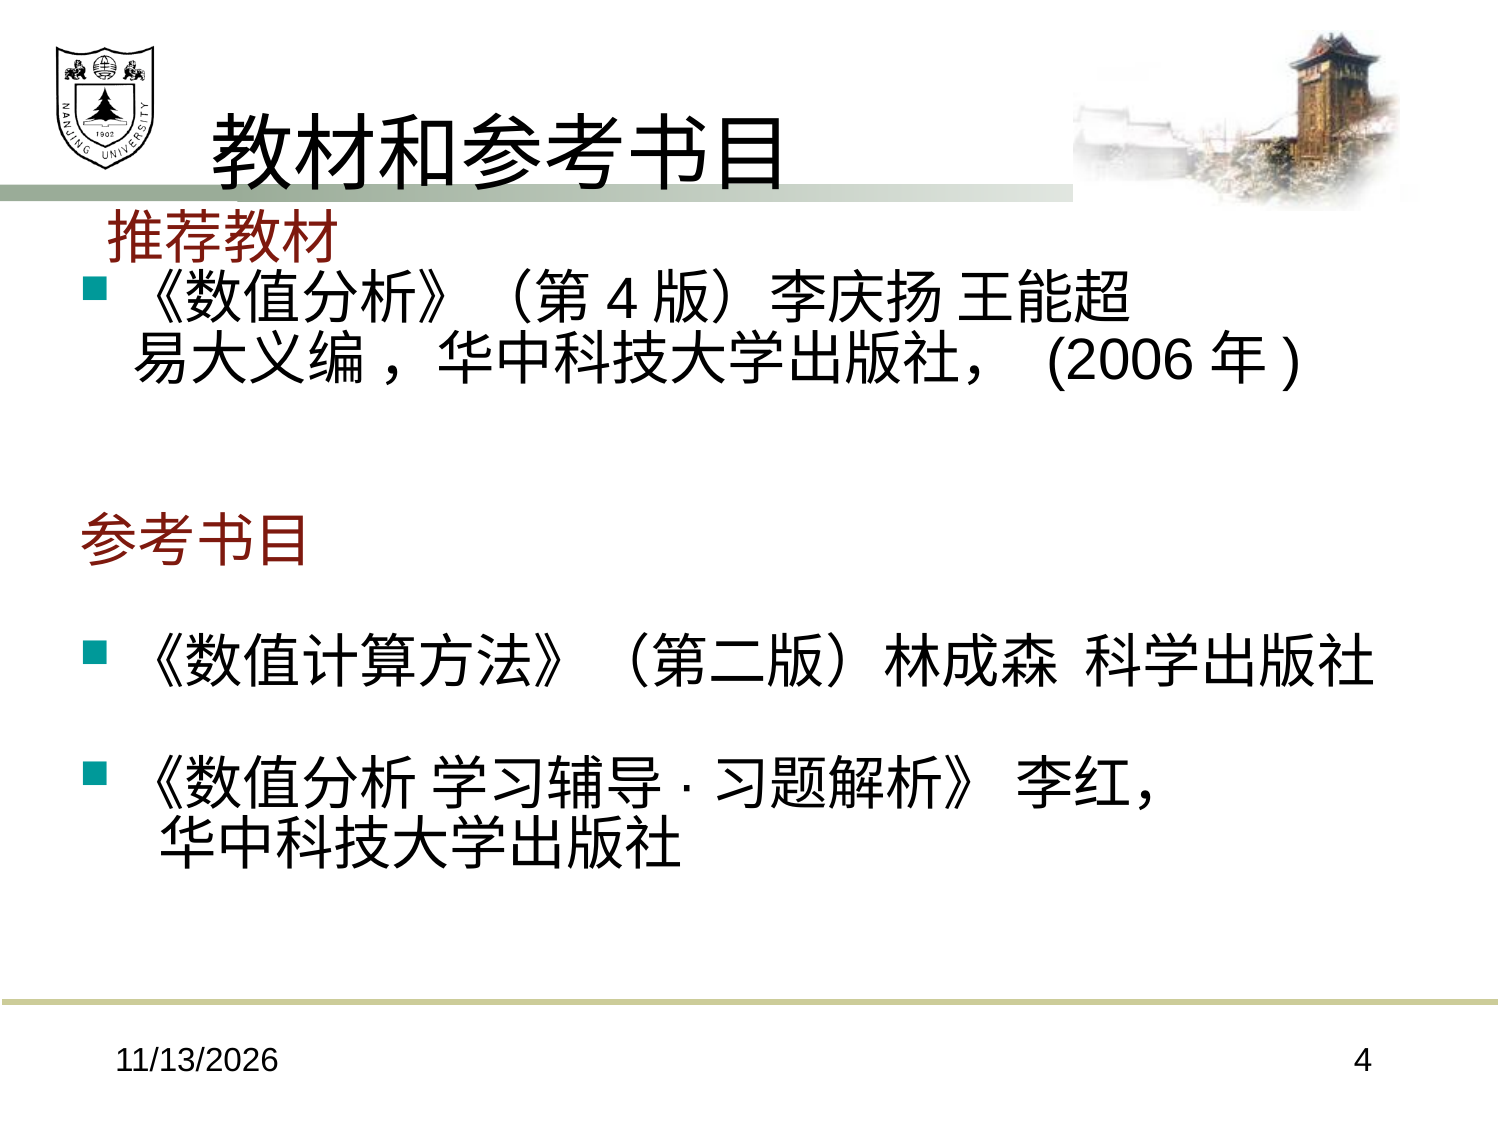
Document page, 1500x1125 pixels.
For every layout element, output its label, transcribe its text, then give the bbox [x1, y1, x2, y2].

picture [1073, 30, 1400, 211]
list 推荐教材 《数值分析》（第4版）李庆扬 王能超 易大义编 ，华中科技大学出版社， (2006年) 参考书目 《数值计算方法》（第二版）林成森 科学出版社 《数值分析 学习辅导·习题解析》 李红， 华中科技大学出版社 [64, 211, 1415, 955]
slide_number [100, 1030, 313, 1107]
slide_number 4 [1234, 1030, 1388, 1107]
title 教材和参考书目 [159, 66, 845, 209]
picture [2, 999, 1498, 1005]
picture [50, 42, 160, 173]
